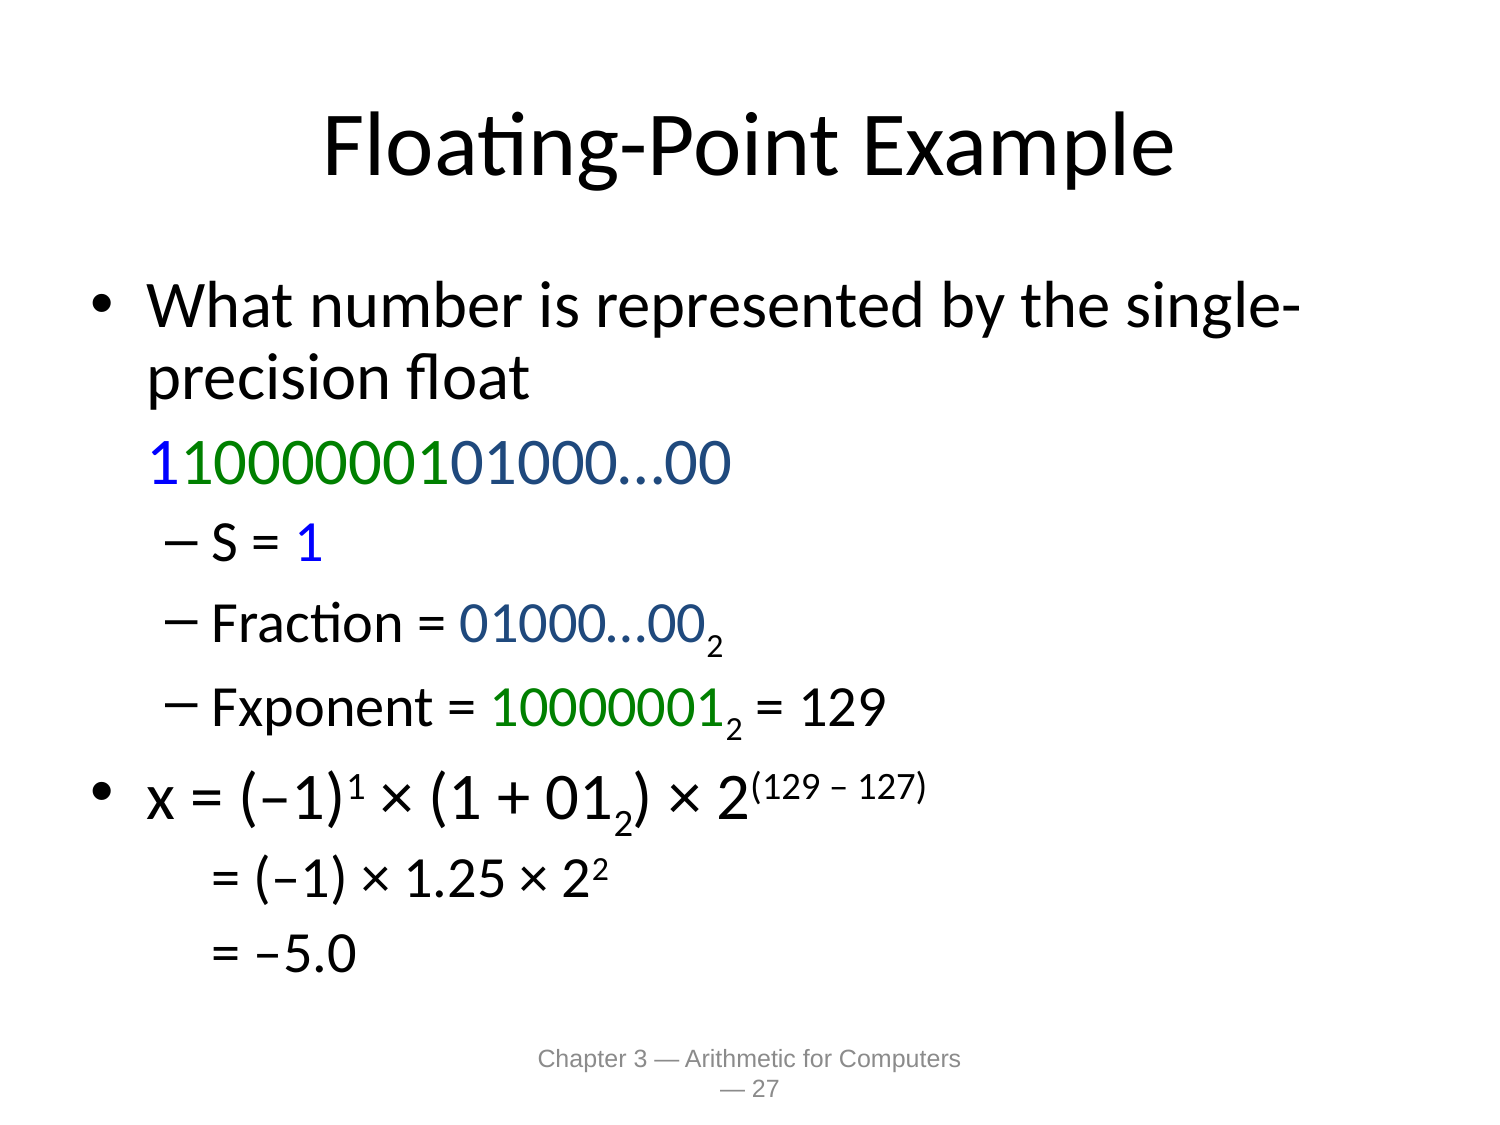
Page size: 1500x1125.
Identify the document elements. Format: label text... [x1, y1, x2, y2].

list What number is represented by the single-precision float 11000000101000…00 S = 1 Fraction = 01000…002 Fxponent = 100000012 = 129 x = (–1)1 × (1 + 012) × 2(129 – 127) = (–1) × 1.25 × 22 = –5.0 [75, 262, 1425, 1005]
title Floating-Point Example [75, 45, 1425, 233]
footer Chapter 3 — Arithmetic for Computers — 27 [512, 1042, 988, 1103]
